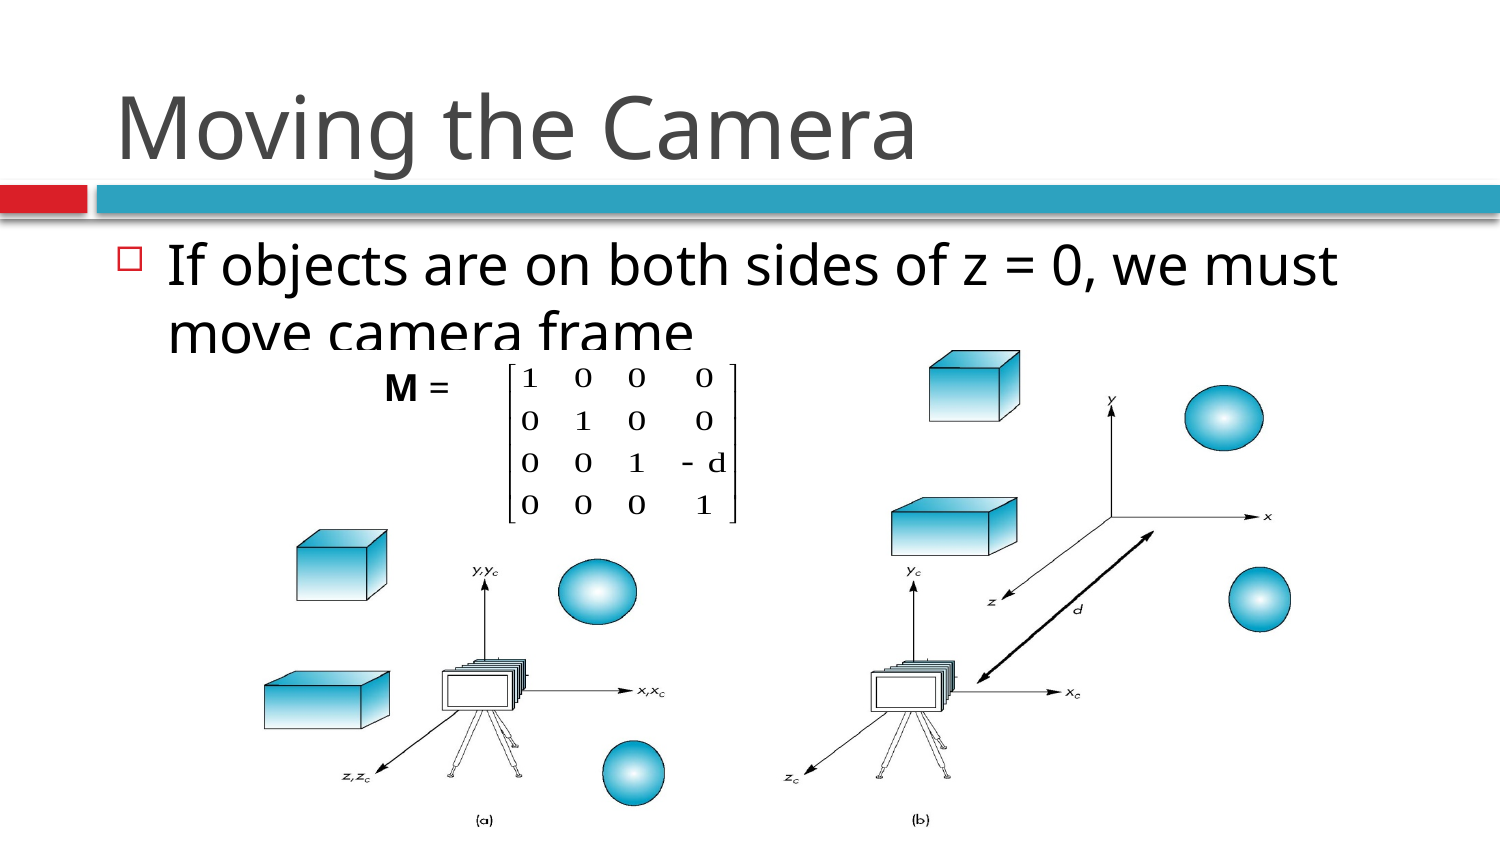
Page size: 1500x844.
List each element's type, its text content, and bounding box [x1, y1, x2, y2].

title Moving the Camera [99, 19, 1438, 185]
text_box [499, 359, 751, 529]
list If objects are on both sides of z = 0, we must move camera frame [99, 221, 1438, 760]
picture [262, 350, 1291, 828]
